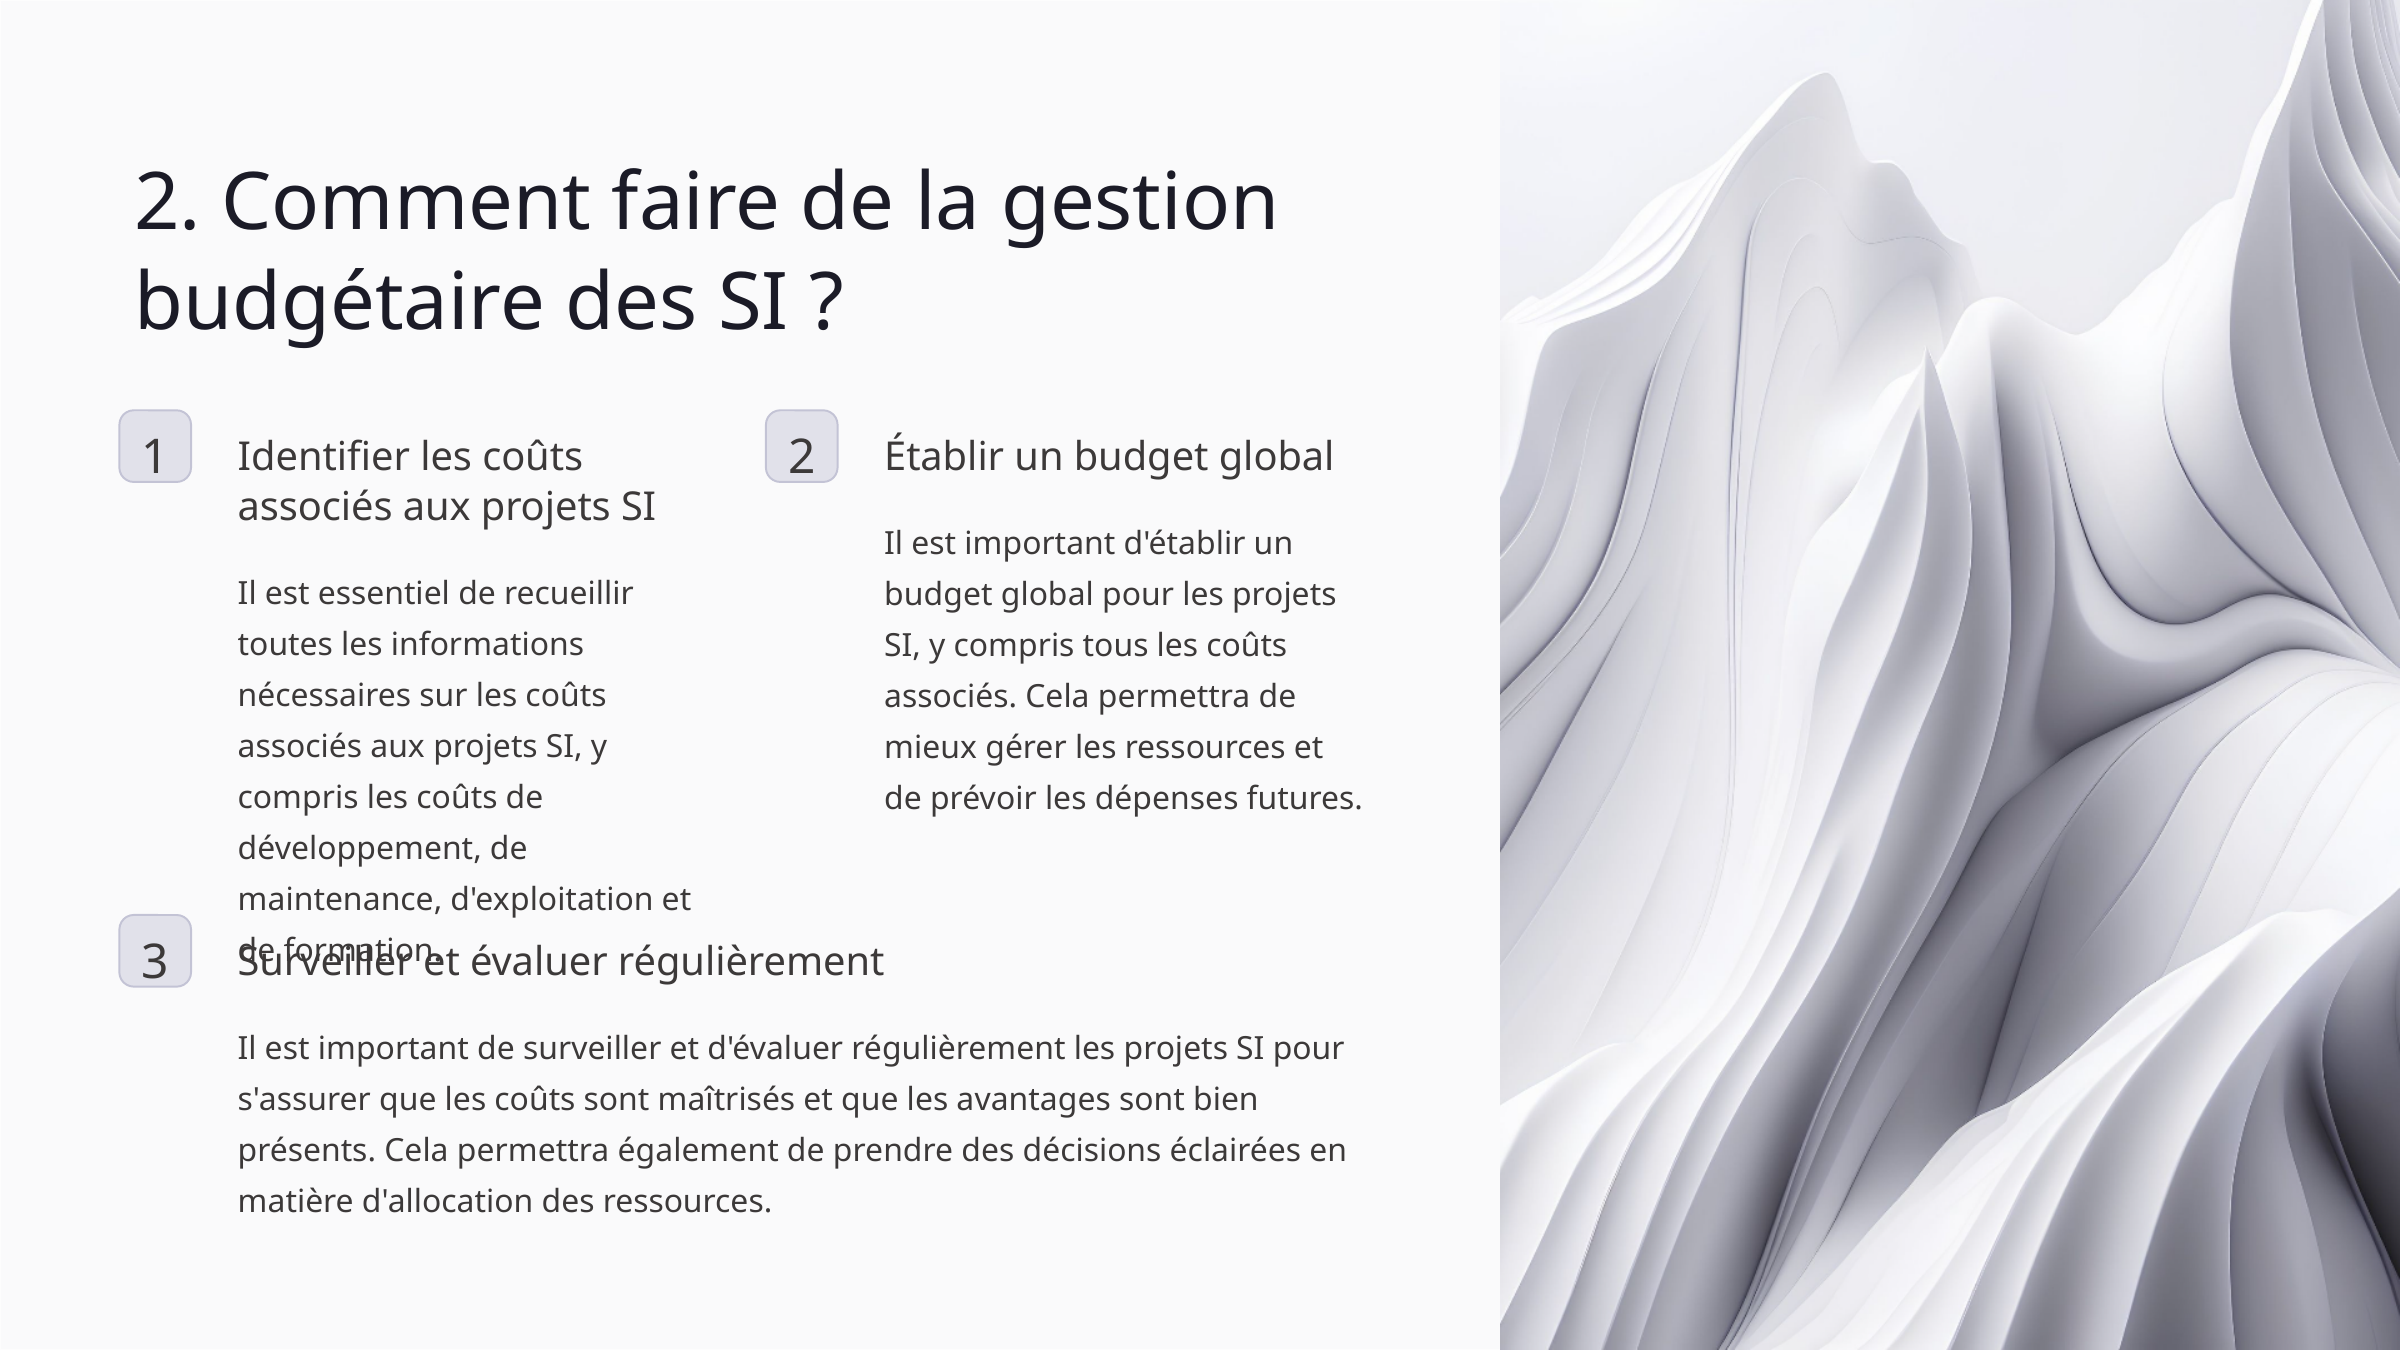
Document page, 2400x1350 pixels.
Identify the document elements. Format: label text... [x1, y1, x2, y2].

text_box 2. Comment faire de la gestion budgétaire des SI ? [119, 138, 1381, 338]
text_box 3 [142, 921, 168, 981]
text_box Il est important de surveiller et d'évaluer régulièrement les projets SI pour s'assurer que les coûts sont maîtrisés et que les avantages sont bien présents. Cela permettra également de prendre des décisions éclairées en matière d'allocation des ressources. [222, 1007, 1381, 1212]
text_box Identifier les coûts associés aux projets SI [222, 421, 734, 521]
text_box Il est important d'établir un budget global pour les projets SI, y compris tous les coûts associés. Cela permettra de mieux gérer les ressources et de prévoir les dépenses futures. [869, 502, 1381, 809]
picture [1499, 0, 2400, 1350]
text_box [119, 914, 192, 987]
text_box 2 [789, 416, 815, 476]
text_box 1 [145, 416, 166, 476]
text_box [119, 410, 192, 482]
text_box [0, 0, 1499, 1350]
text_box Surveiller et évaluer régulièrement [222, 925, 863, 976]
text_box Il est essentiel de recueillir toutes les informations nécessaires sur les coûts associés aux projets SI, y compris les coûts de développement, de maintenance, d'exploitation et de formation. [222, 552, 734, 859]
text_box [765, 410, 838, 482]
text_box Établir un budget global [869, 421, 1317, 471]
